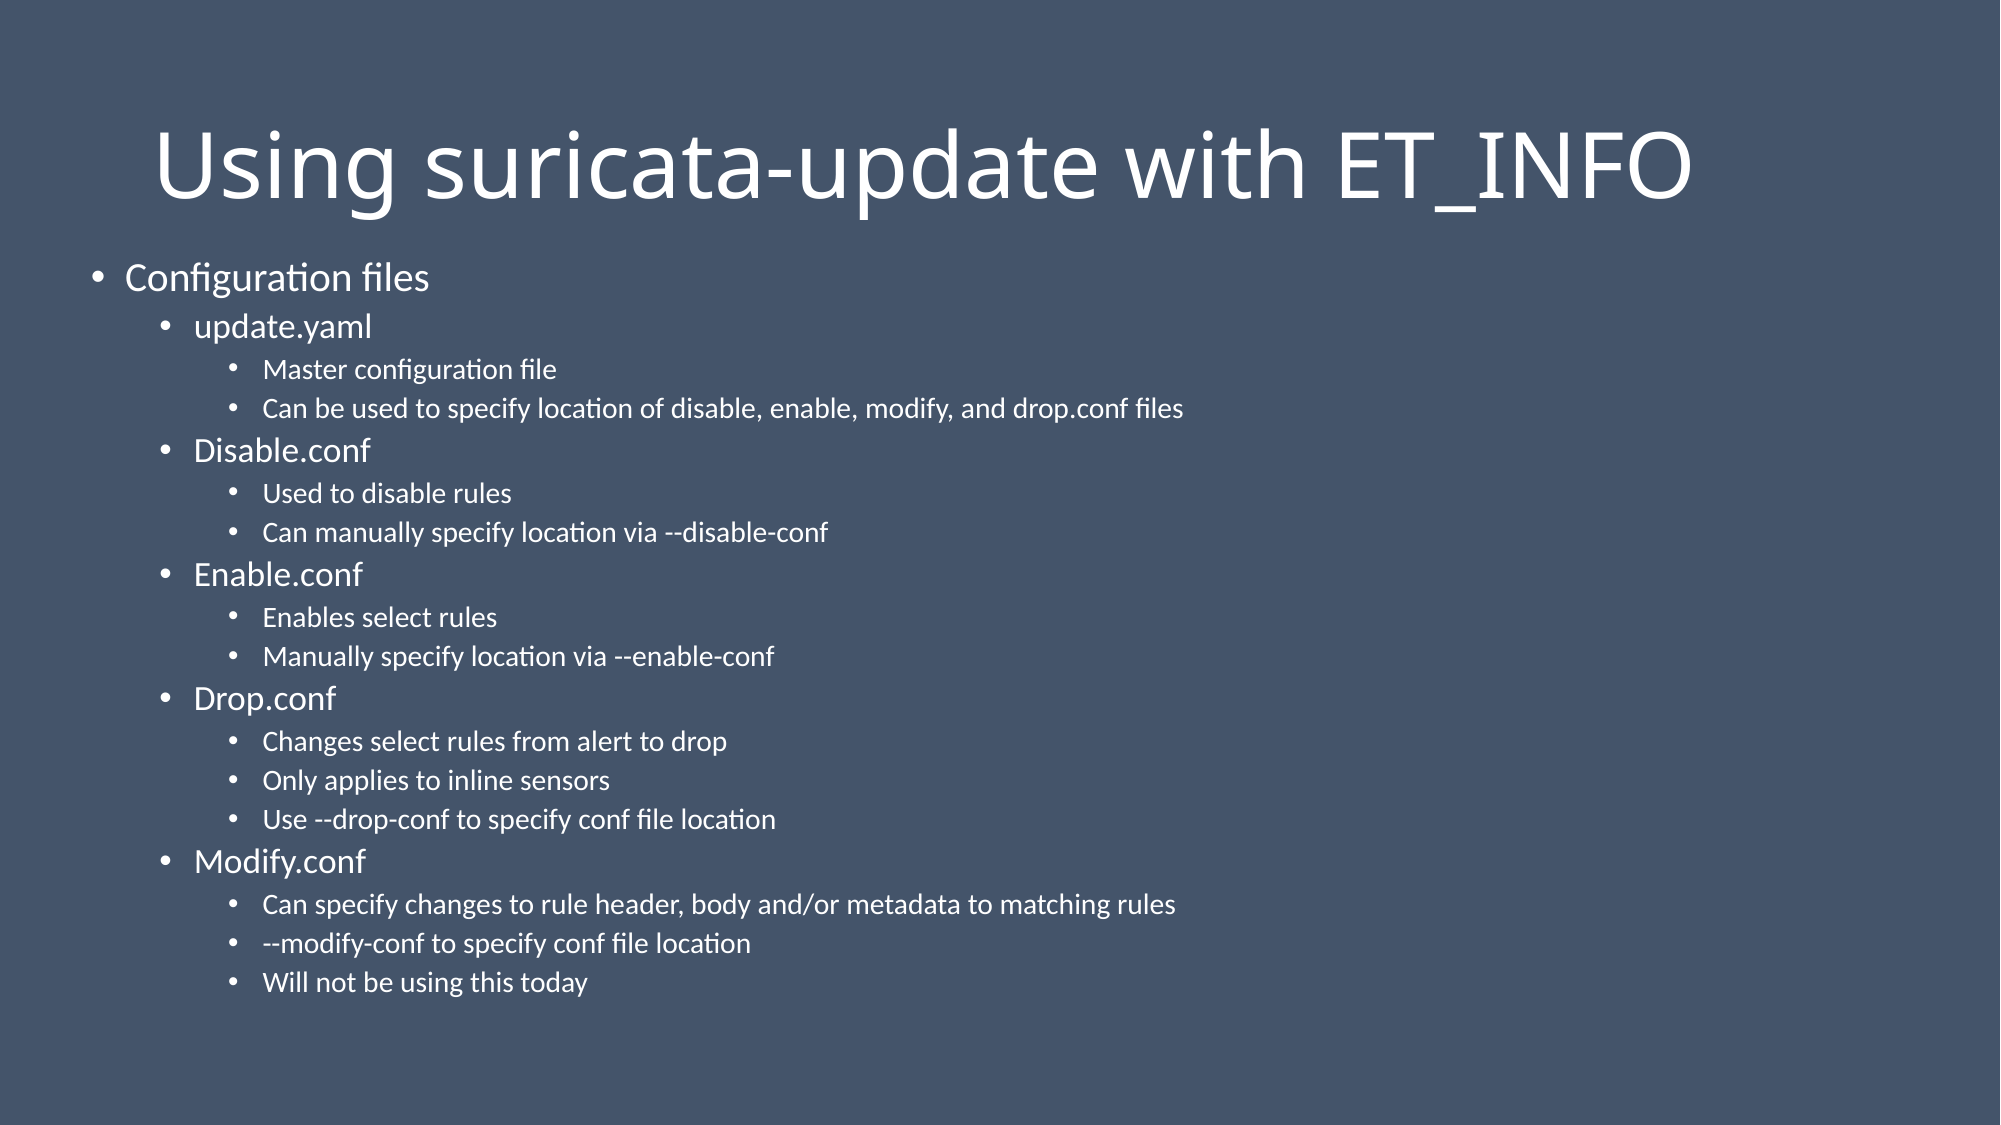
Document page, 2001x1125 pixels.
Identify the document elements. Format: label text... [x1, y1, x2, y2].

list Configuration files update.yaml Master configuration file Can be used to specify location of disable, enable, modify, and drop.conf files Disable.conf Used to disable rules Can manually specify location via --disable-conf Enable.conf Enables select rules Manually specify location via --enable-conf Drop.conf Changes select rules from alert to drop Only applies to inline sensors Use --drop-conf to specify conf file location Modify.conf Can specify changes to rule header, body and/or metadata to matching rules --modify-conf to specify conf file location Will not be using this today [75, 248, 1863, 1014]
title Using suricata-update with ET_INFO [137, 59, 1863, 248]
